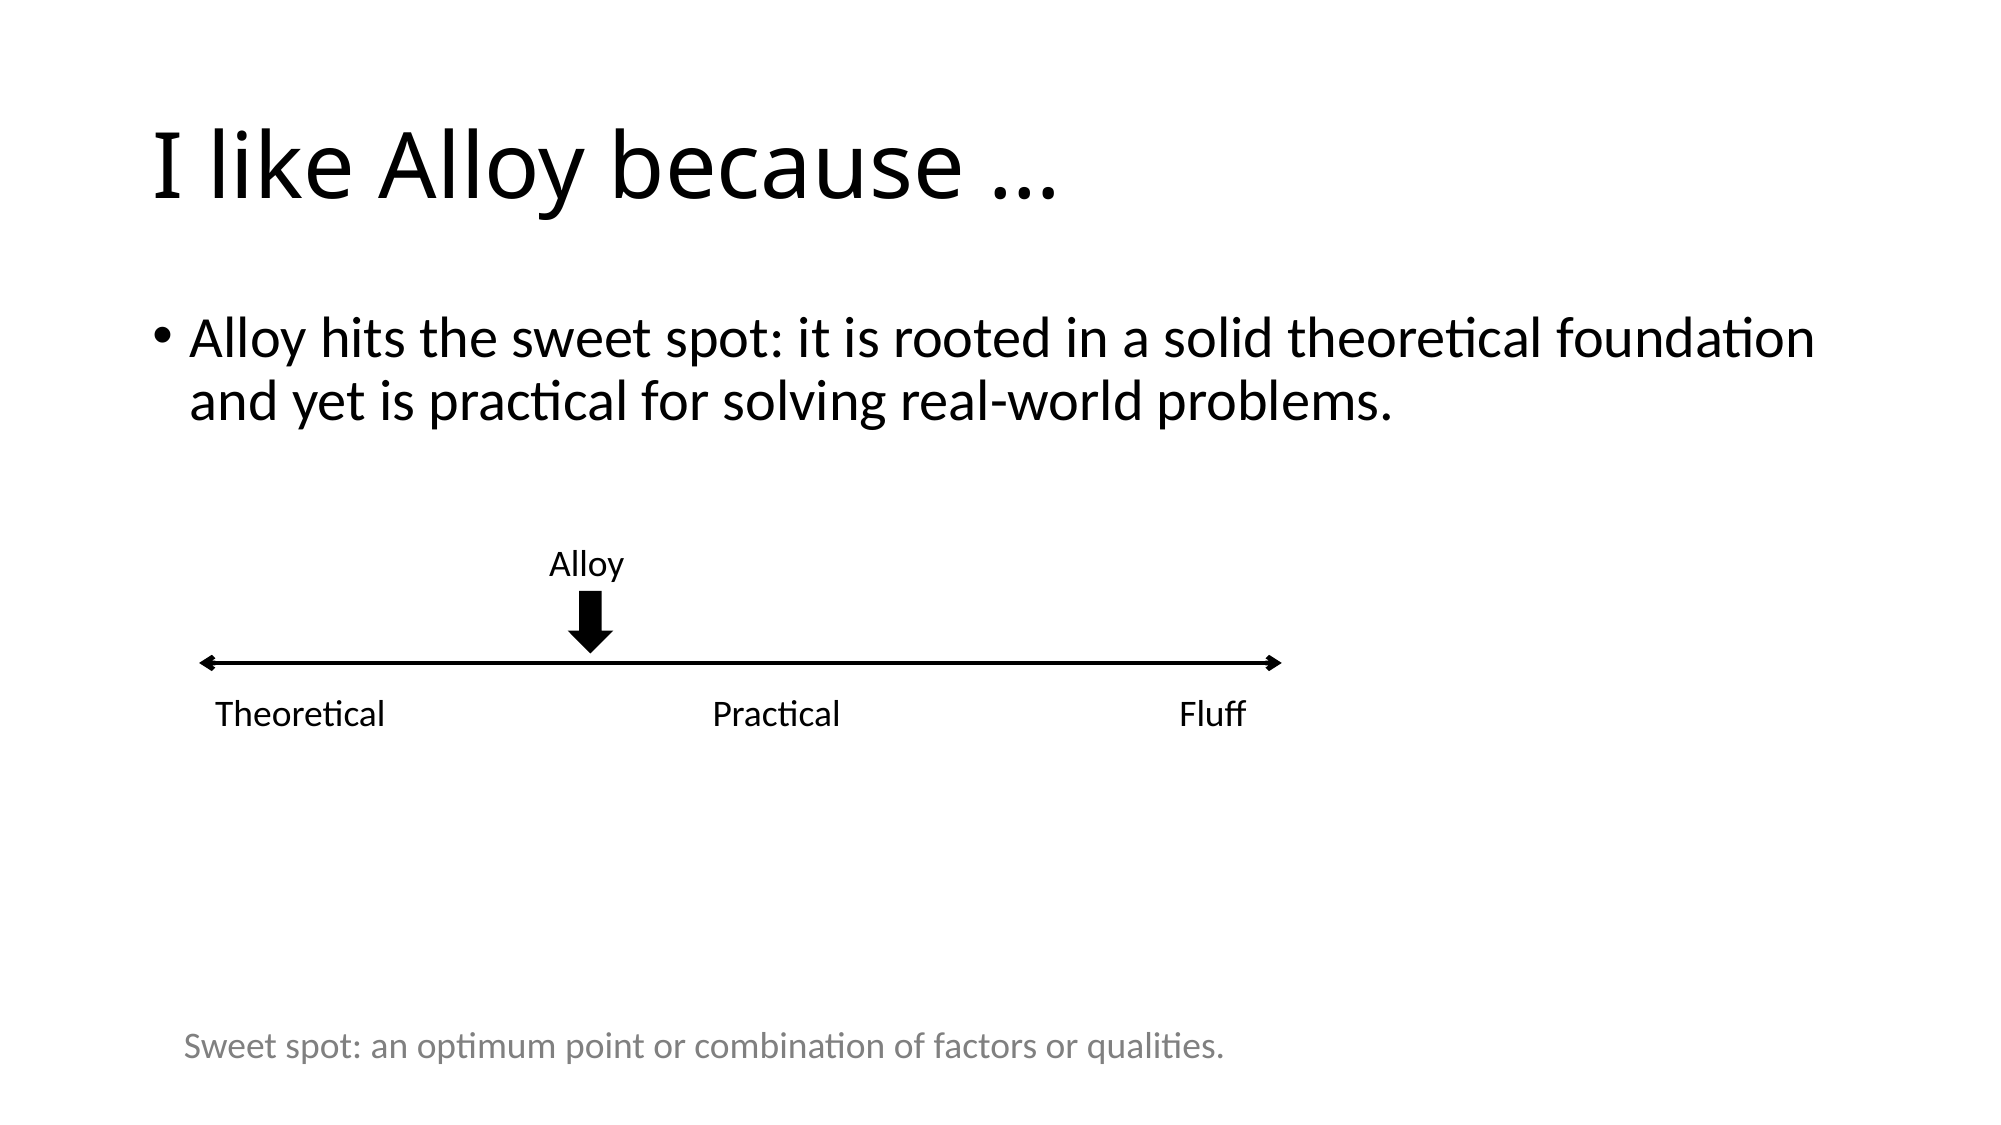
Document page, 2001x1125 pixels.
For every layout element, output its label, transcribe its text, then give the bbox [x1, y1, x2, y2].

text_box Sweet spot: an optimum point or combination of factors or qualities. [169, 1013, 1385, 1074]
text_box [198, 531, 1282, 743]
list Alloy hits the sweet spot: it is rooted in a solid theoretical foundation and yet is practical for solving real-world problems. [137, 299, 1863, 549]
title I like Alloy because … [137, 59, 1863, 278]
